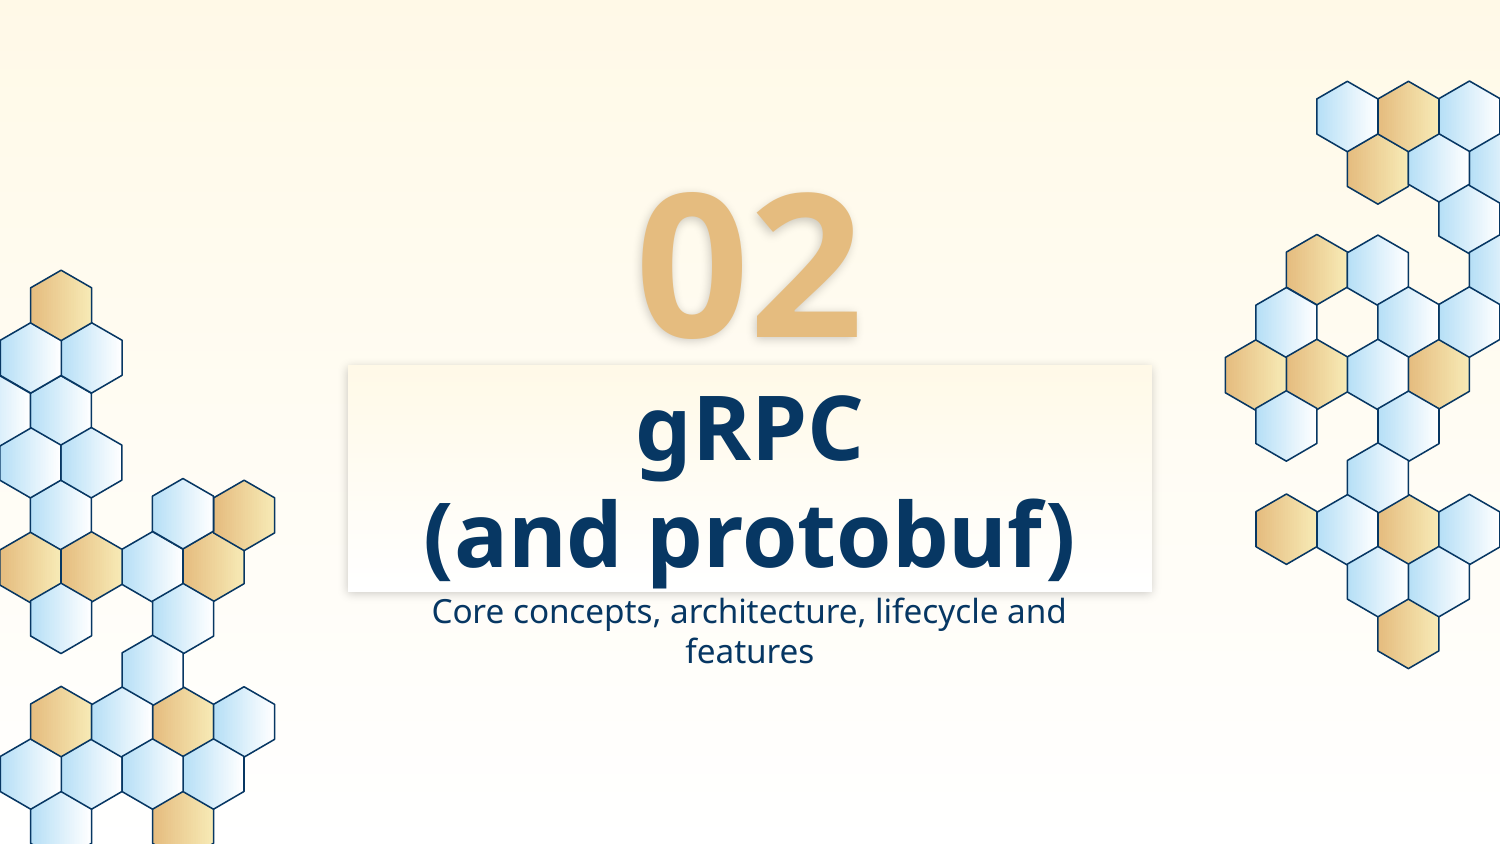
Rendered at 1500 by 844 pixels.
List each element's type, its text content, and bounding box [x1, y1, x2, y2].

subtitle Core concepts, architecture, lifecycle and features [348, 608, 1152, 652]
title gRPC (and protobuf) [348, 365, 1152, 592]
title 02 [584, 170, 915, 346]
